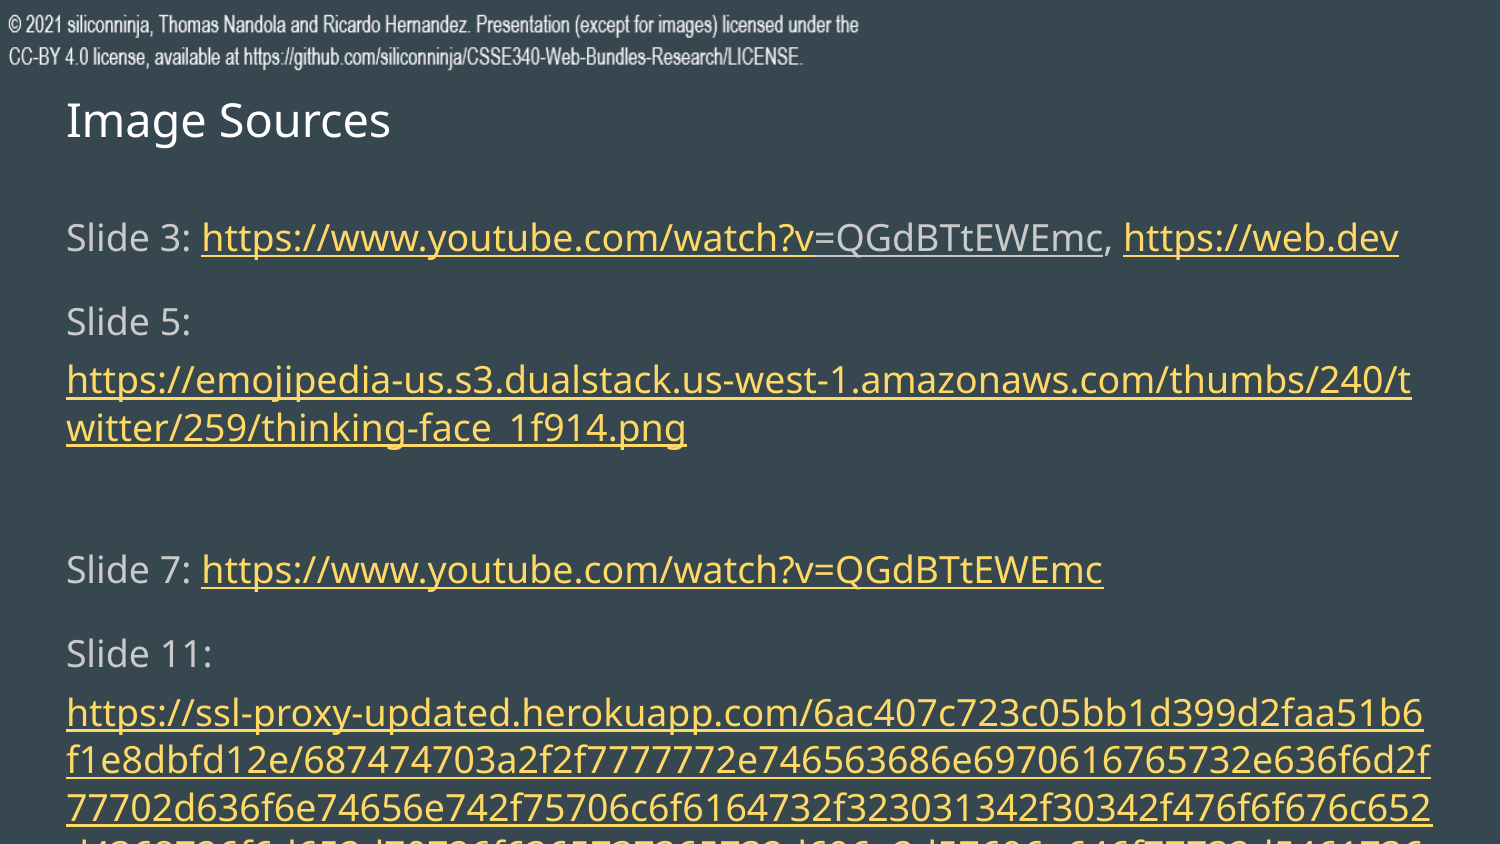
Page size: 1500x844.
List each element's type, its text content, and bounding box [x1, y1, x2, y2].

title Image Sources [51, 72, 1449, 167]
picture [0, 0, 1500, 844]
list Slide 3: https://www.youtube.com/watch?v=QGdBTtEWEmc, https://web.dev Slide 5: https://emojipedia-us.s3.dualstack.us-west-1.amazonaws.com/thumbs/240/twitter/259/thinking-face_1f914.png Slide 7: https://www.youtube.com/watch?v=QGdBTtEWEmc Slide 11: https://ssl-proxy-updated.herokuapp.com/6ac407c723c05bb1d399d2faa51b6f1e8dbfd12e/687474703a2f2f7777772e746563686e6970616765732e636f6d2f77702d636f6e74656e742f75706c6f6164732f323031342f30342f476f6f676c652d4368726f6d652d70726f6365737365732d696e2d57696e646f77732d5461736b2d4d616e616765722e706e67/ [51, 189, 1449, 750]
